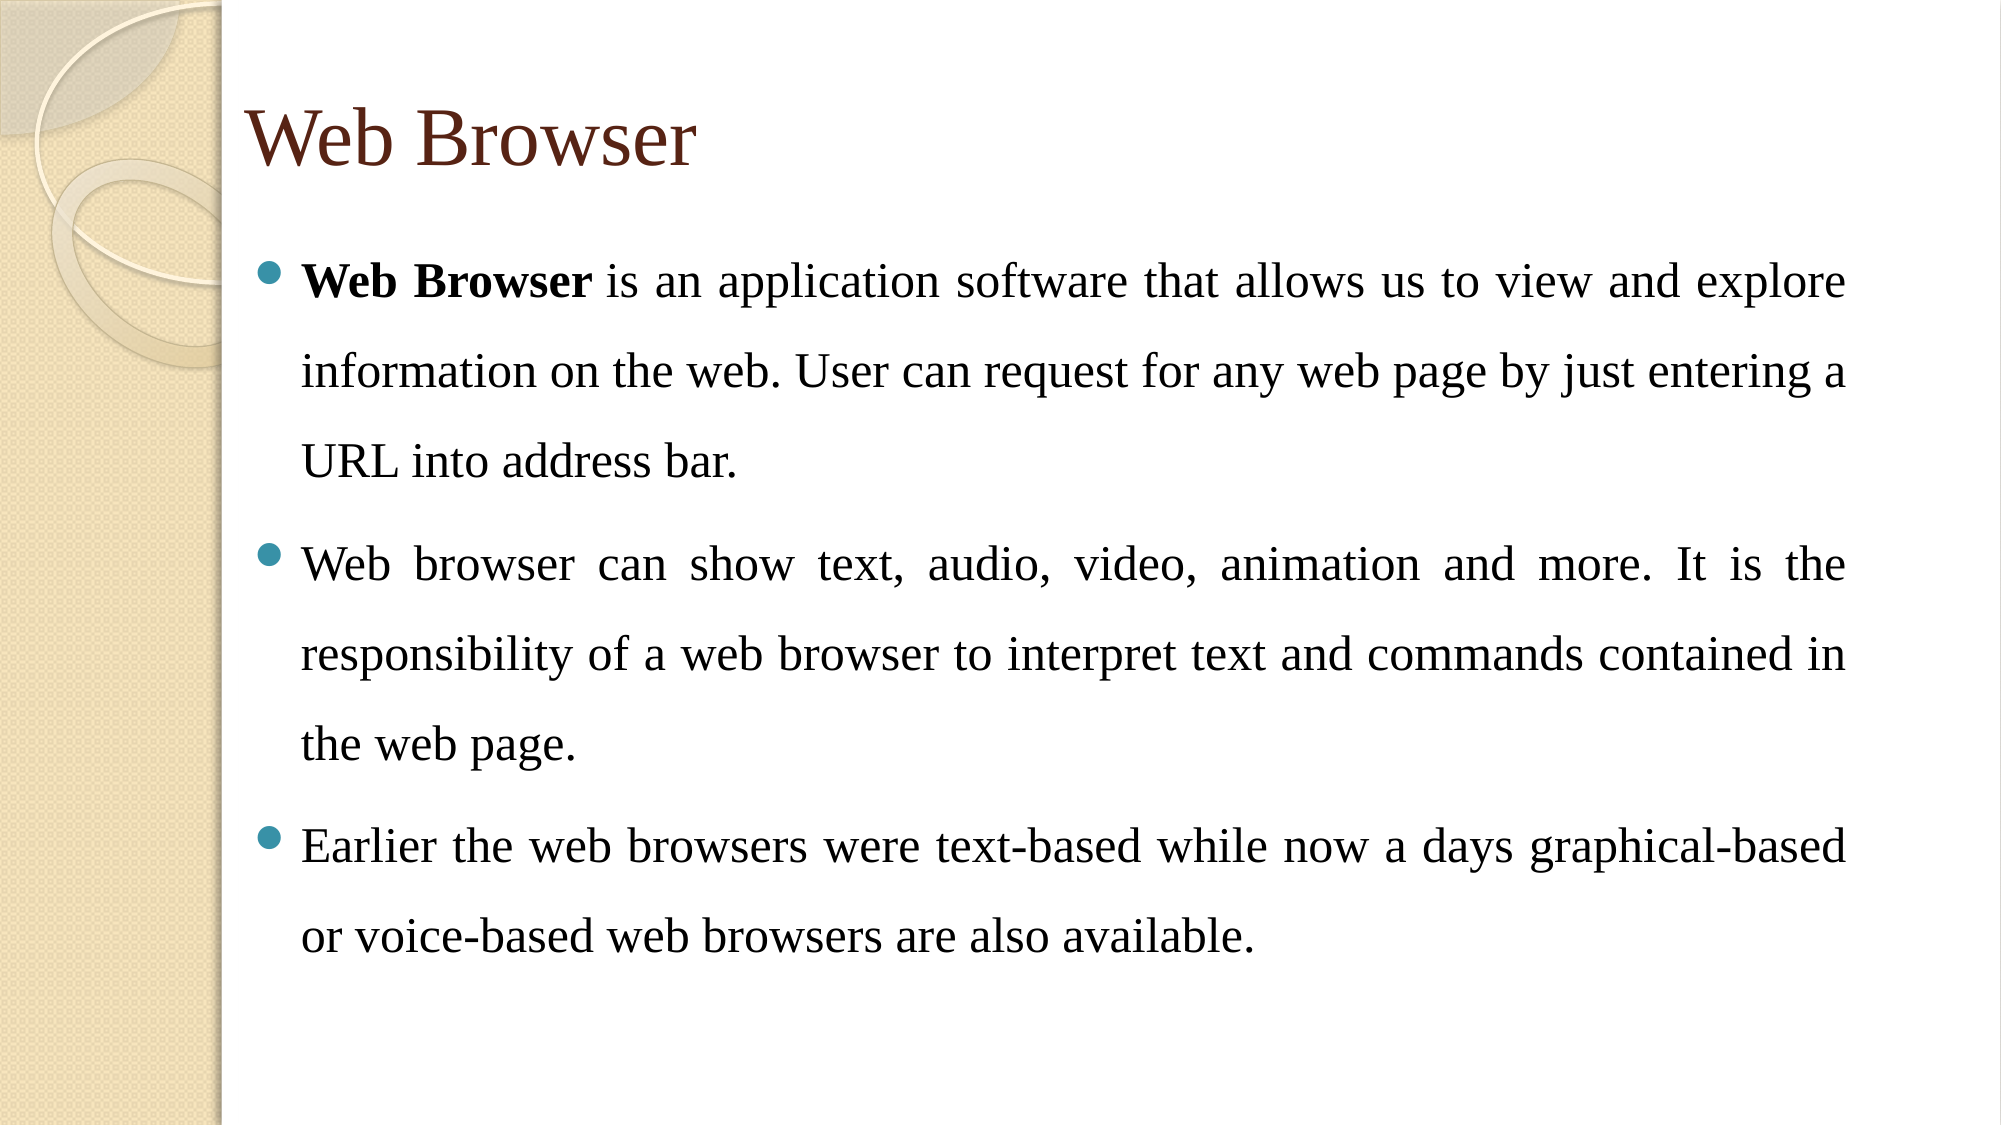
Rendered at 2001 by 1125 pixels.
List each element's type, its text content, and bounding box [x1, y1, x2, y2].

list Web Browser is an application software that allows us to view and explore information on the web. User can request for any web page by just entering a URL into address bar. Web browser can show text, audio, video, animation and more. It is the responsibility of a web browser to interpret text and commands contained in the web page. Earlier the web browsers were text-based while now a days graphical-based or voice-based web browsers are also available. [226, 210, 1863, 1014]
title Web Browser [229, 38, 1870, 227]
